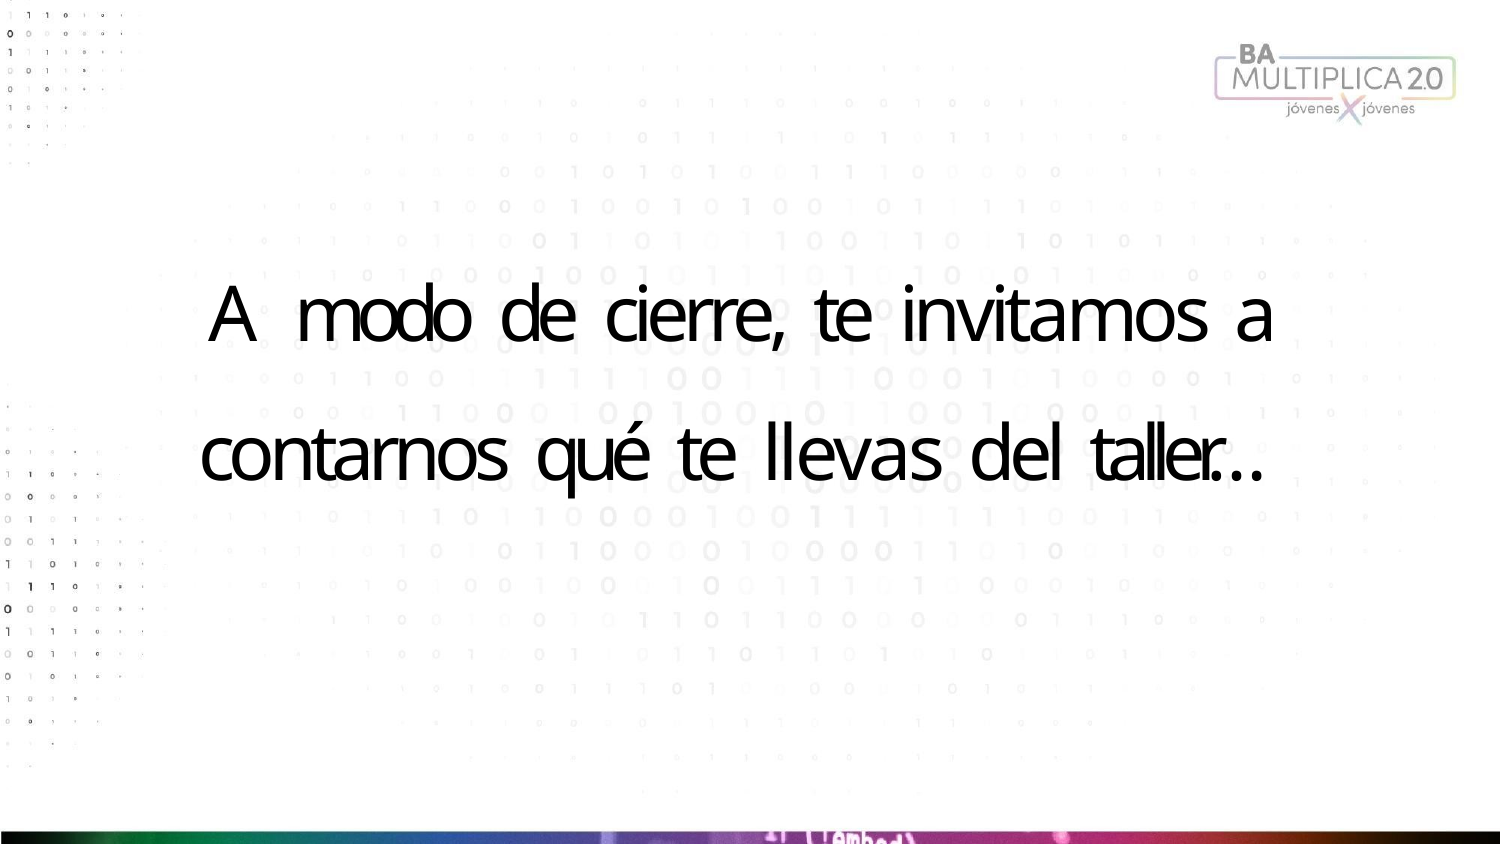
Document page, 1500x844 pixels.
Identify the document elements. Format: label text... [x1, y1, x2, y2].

picture [0, 0, 1500, 844]
title A modo de cierre, te invitamos a contarnos qué te llevas del taller… [196, 216, 1304, 496]
